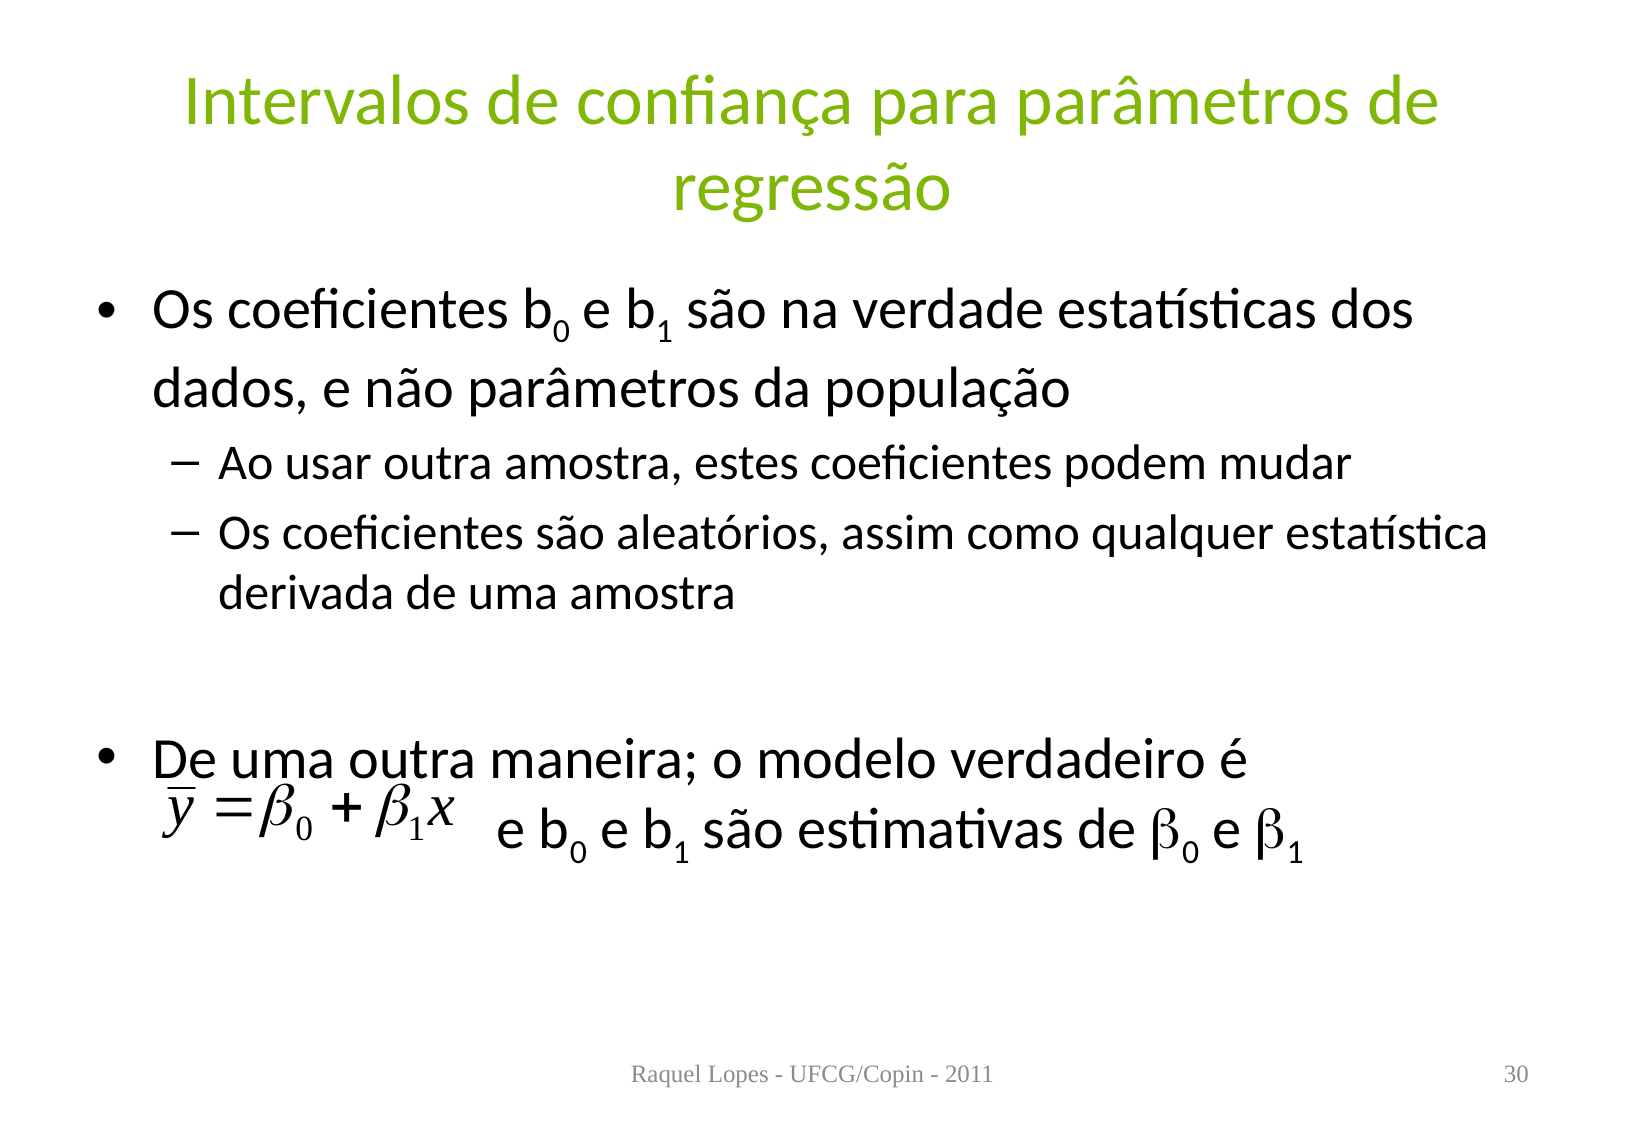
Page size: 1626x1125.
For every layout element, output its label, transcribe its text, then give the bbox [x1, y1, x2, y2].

slide_number 30 [1164, 1042, 1544, 1103]
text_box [151, 764, 465, 856]
list Os coeficientes b0 e b1 são na verdade estatísticas dos dados, e não parâmetros da população Ao usar outra amostra, estes coeficientes podem mudar Os coeficientes são aleatórios, assim como qualquer estatística derivada de uma amostra De uma outra maneira; o modelo verdadeiro é e b0 e b1 são estimativas de 0 e 1 [81, 262, 1544, 1005]
footer Raquel Lopes - UFCG/Copin - 2011 [555, 1042, 1070, 1103]
title Intervalos de confiança para parâmetros de regressão [81, 45, 1544, 233]
